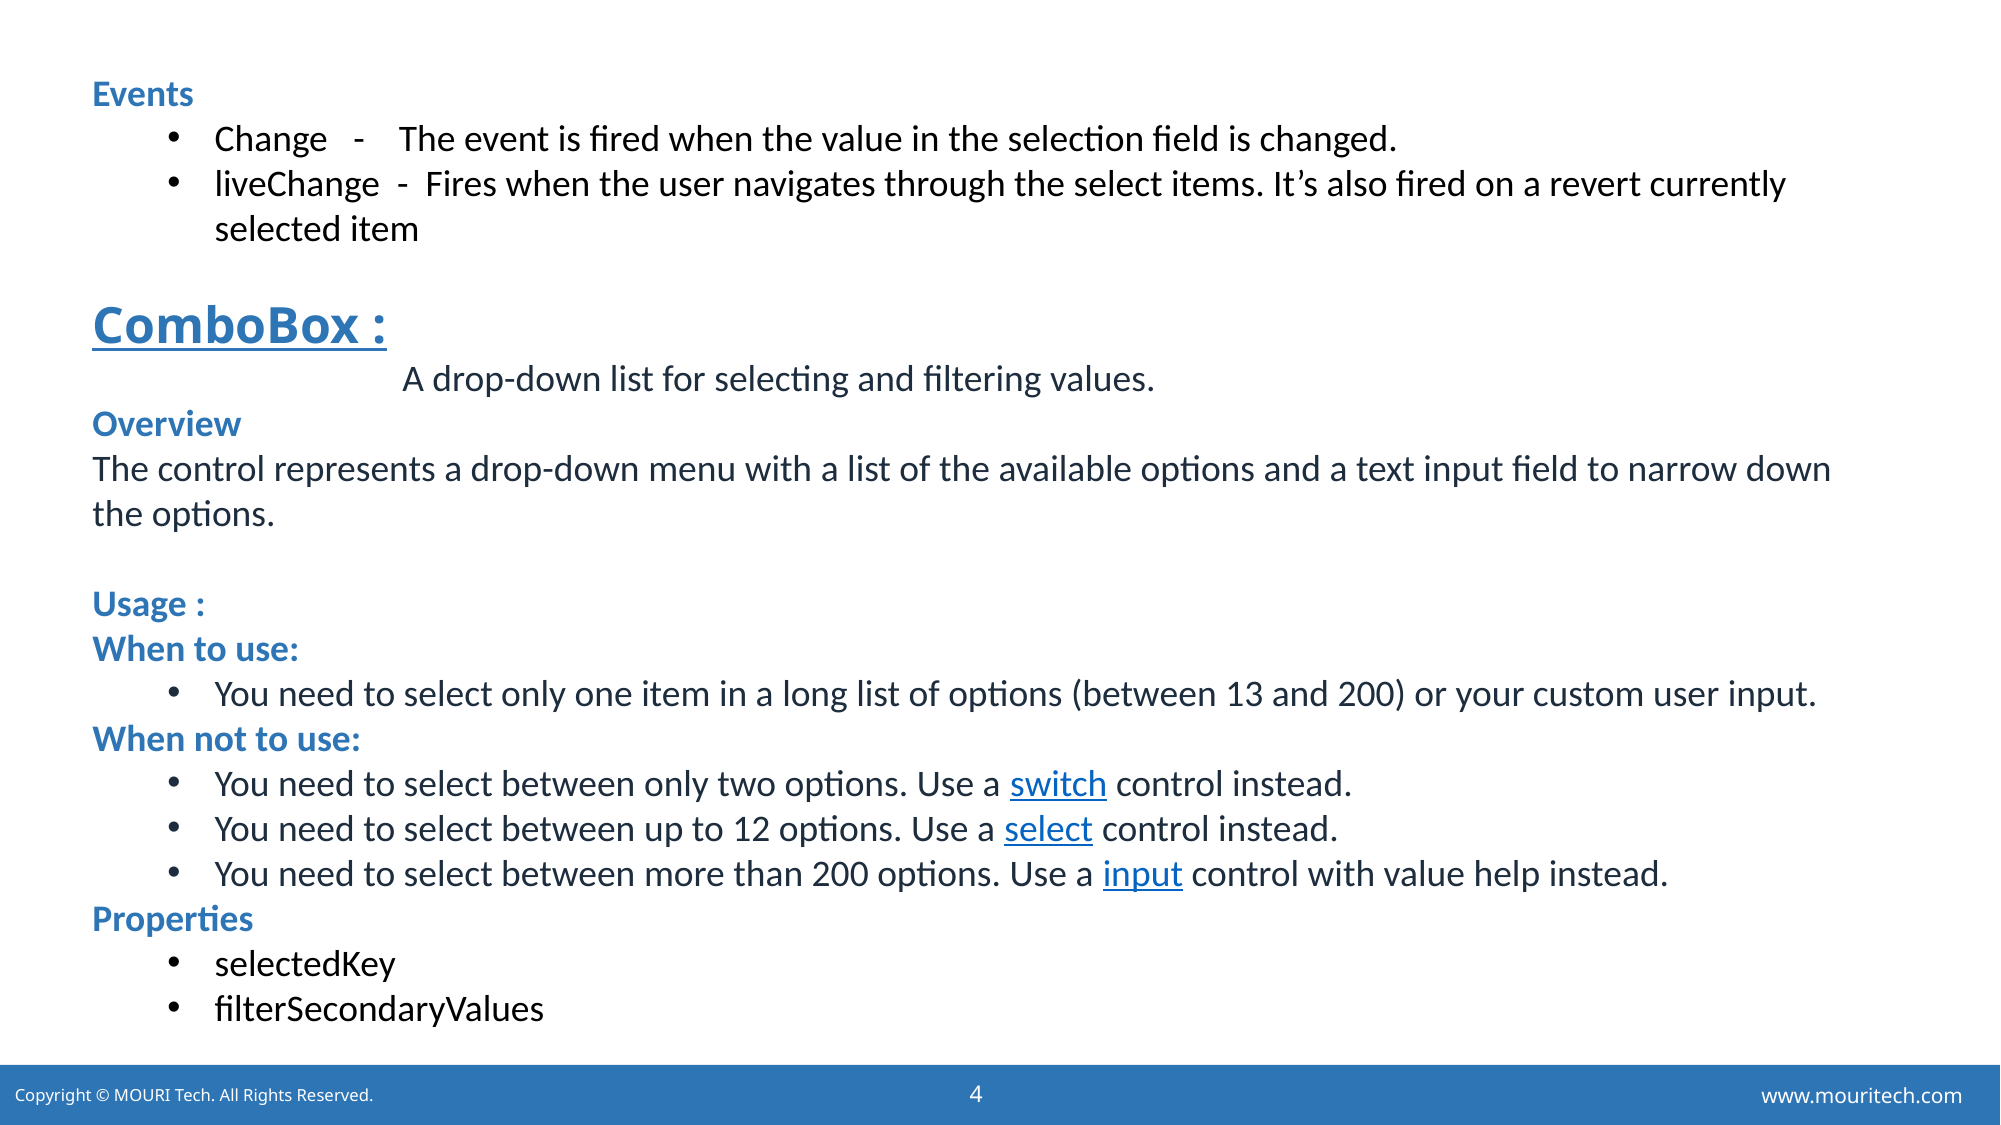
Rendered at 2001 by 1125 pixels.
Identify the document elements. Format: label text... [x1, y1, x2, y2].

text_box Events Change - The event is fired when the value in the selection field is changed. liveChange - Fires when the user navigates through the select items. It’s also fired on a revert currently selected item ComboBox : A drop-down list for selecting and filtering values. Overview The control represents a drop-down menu with a list of the available options and a text input field to narrow down the options. Usage : When to use: You need to select only one item in a long list of options (between 13 and 200) or your custom user input. When not to use: You need to select between only two options. Use a switch control instead. You need to select between up to 12 options. Use a select control instead. You need to select between more than 200 options. Use a input control with value help instead. Properties selectedKey filterSecondaryValues [77, 61, 1904, 1082]
